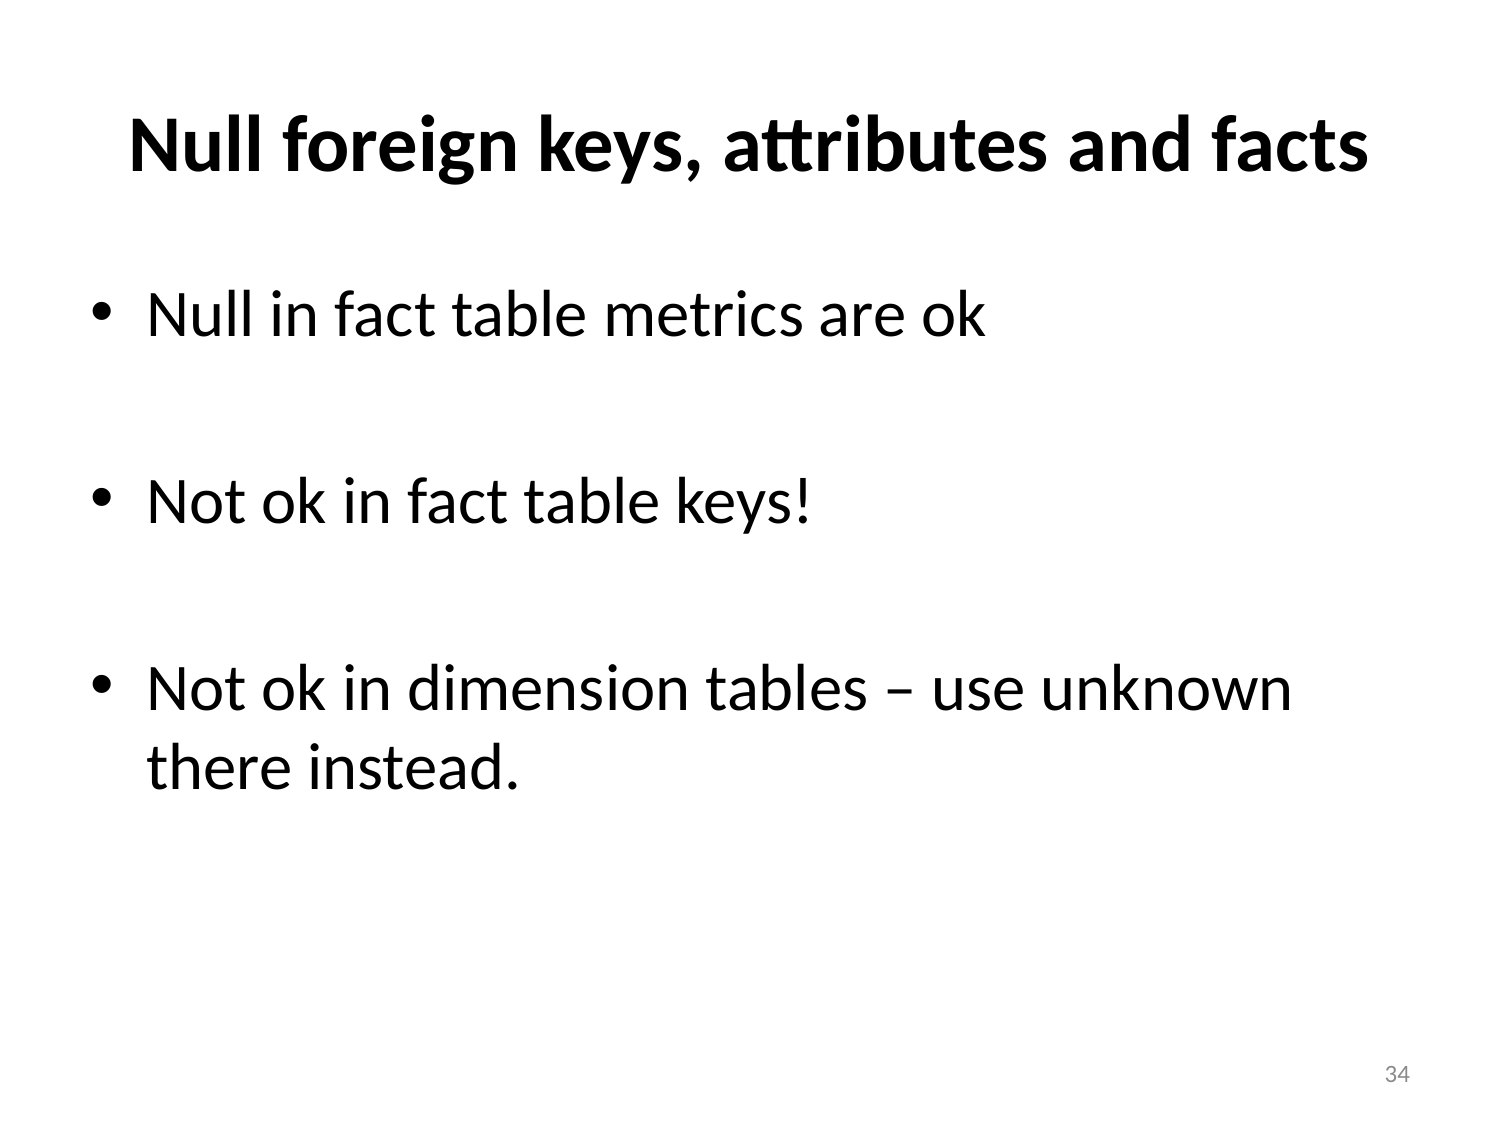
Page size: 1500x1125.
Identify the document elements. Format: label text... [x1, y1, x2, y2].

title Null foreign keys, attributes and facts [75, 45, 1425, 233]
list Null in fact table metrics are ok Not ok in fact table keys! Not ok in dimension tables – use unknown there instead. [75, 262, 1425, 1005]
slide_number 34 [1074, 1042, 1425, 1103]
